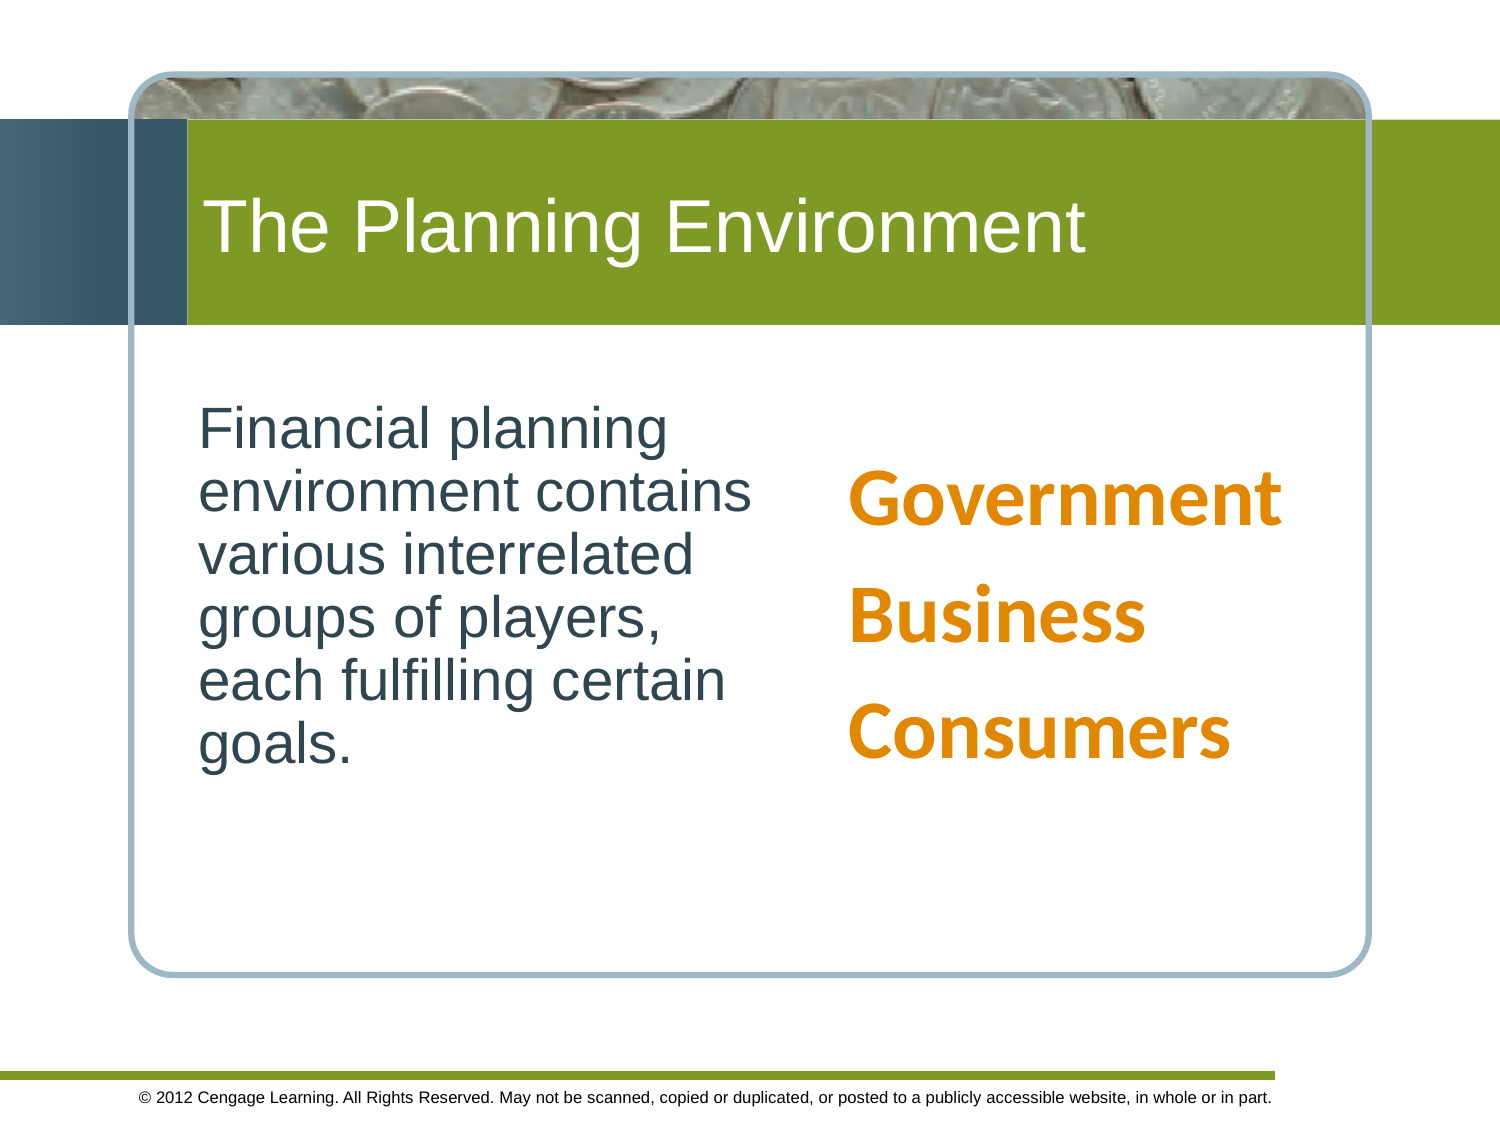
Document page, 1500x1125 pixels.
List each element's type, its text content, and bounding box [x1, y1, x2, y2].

list Government Business Consumers [833, 434, 1425, 1005]
title The Planning Environment [187, 120, 1325, 325]
list Financial planning environment contains various interrelated groups of players, each fulfilling certain goals. [183, 390, 805, 1059]
picture [135, 78, 1365, 120]
picture [122, 62, 1386, 120]
